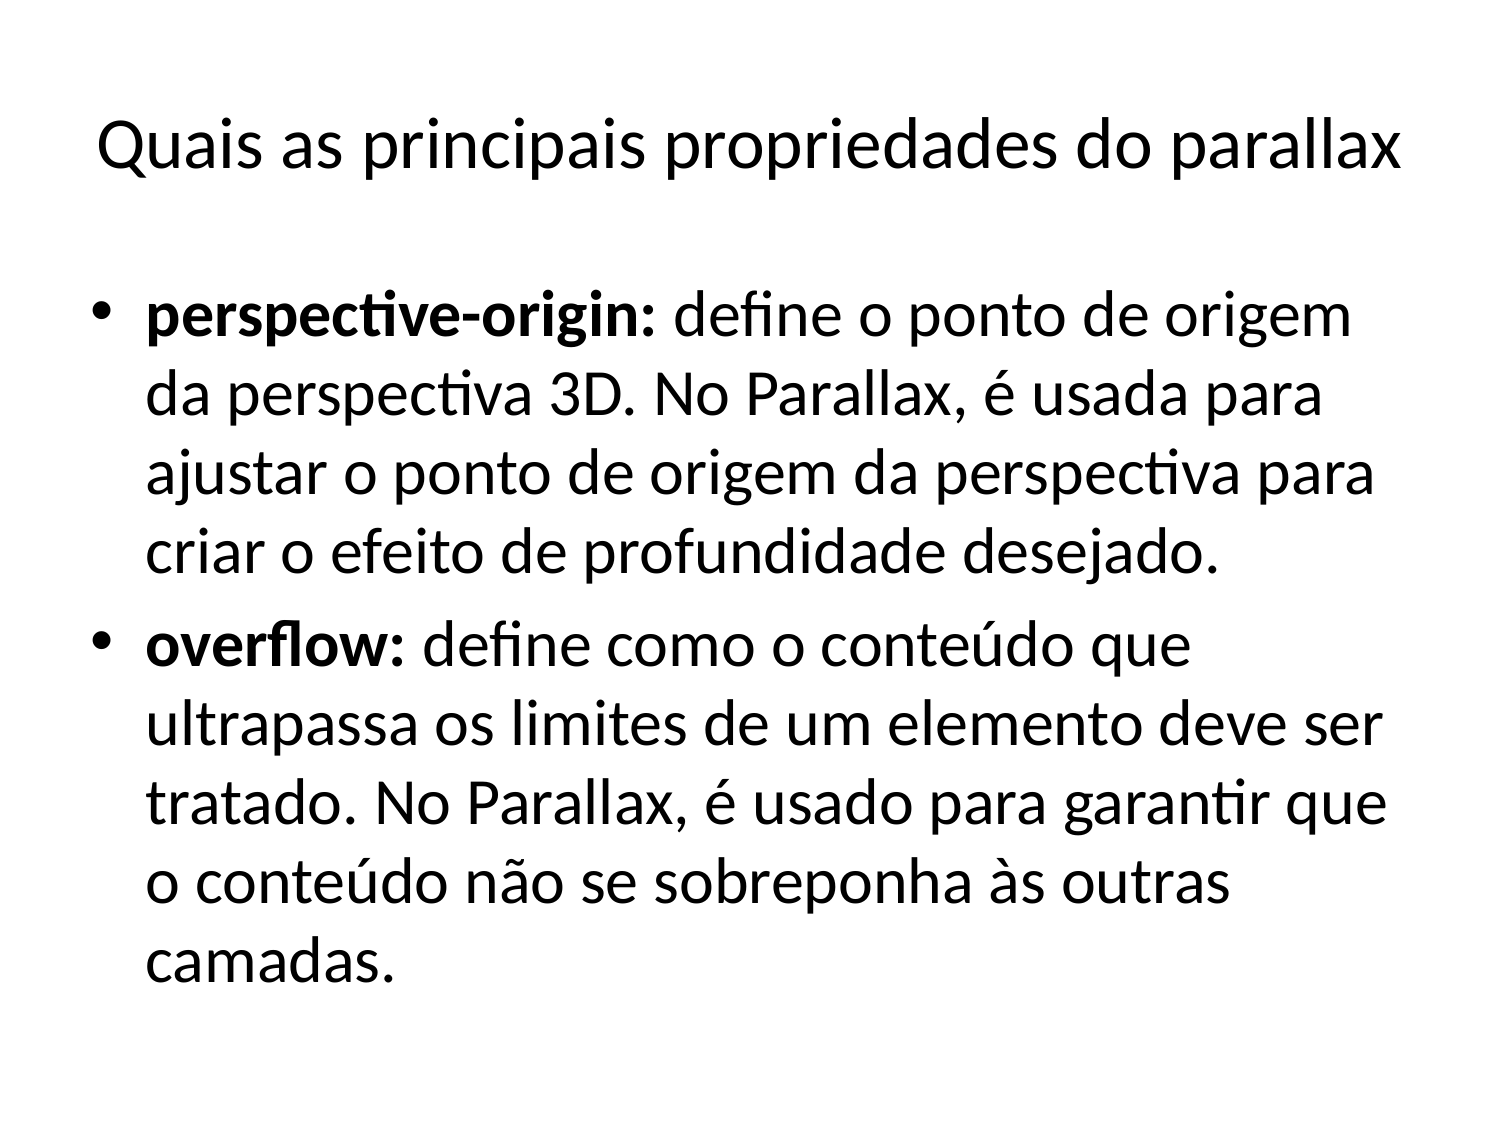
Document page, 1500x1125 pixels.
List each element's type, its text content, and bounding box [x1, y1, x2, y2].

title Quais as principais propriedades do parallax [75, 45, 1425, 233]
list perspective-origin: define o ponto de origem da perspectiva 3D. No Parallax, é usada para ajustar o ponto de origem da perspectiva para criar o efeito de profundidade desejado. overflow: define como o conteúdo que ultrapassa os limites de um elemento deve ser tratado. No Parallax, é usado para garantir que o conteúdo não se sobreponha às outras camadas. [75, 262, 1425, 1005]
